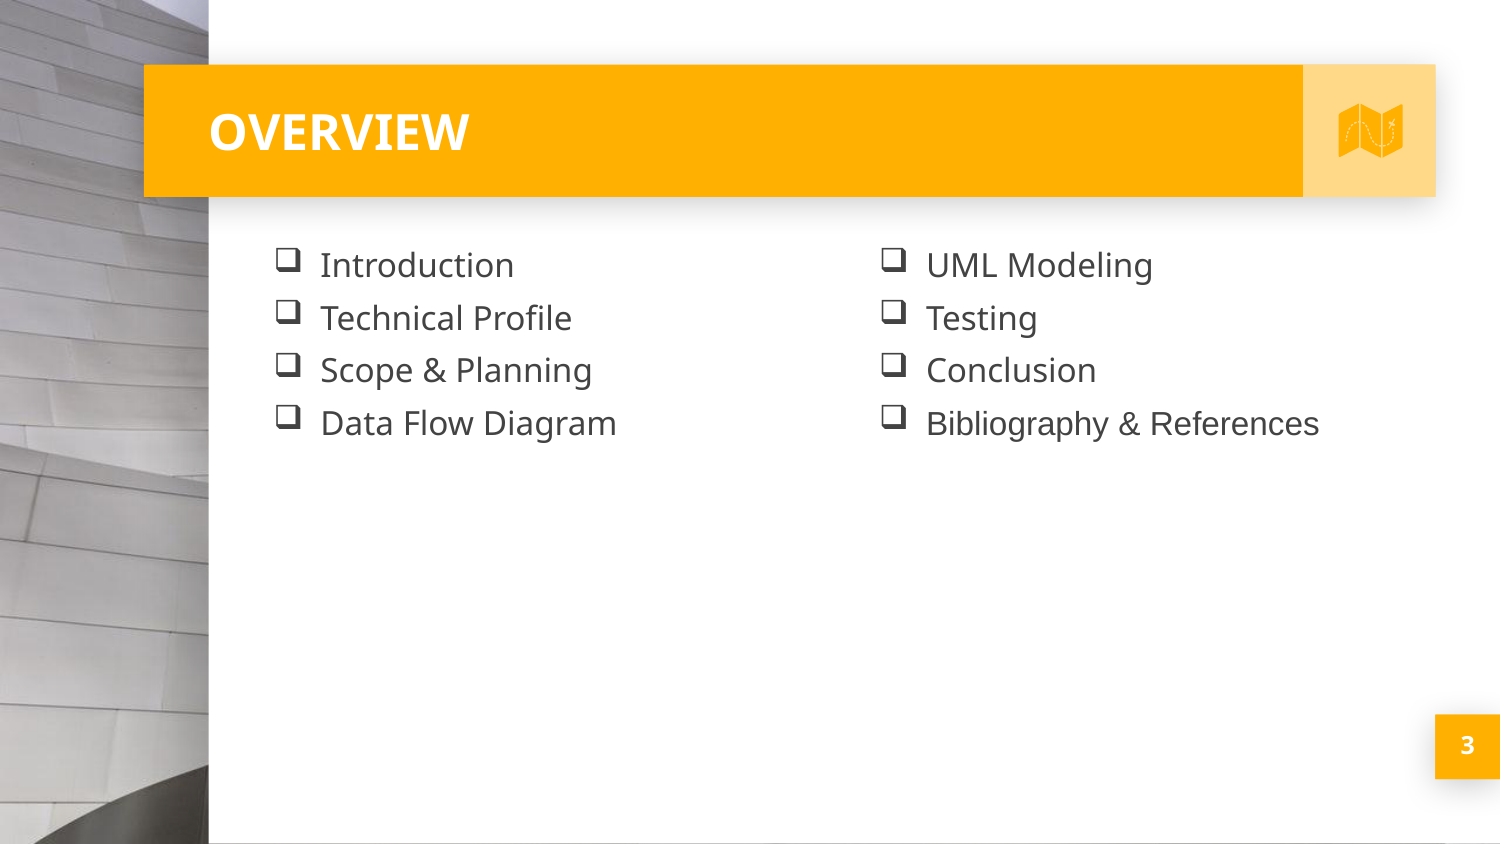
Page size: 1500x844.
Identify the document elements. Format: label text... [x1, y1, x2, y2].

picture [0, 0, 208, 844]
list UML Modeling Testing Conclusion Bibliography & References [864, 229, 1436, 785]
title OVERVIEW [193, 64, 1300, 197]
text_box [1338, 103, 1403, 158]
list Introduction Technical Profile Scope & Planning Data Flow Diagram [258, 229, 830, 785]
slide_number 3 [1435, 714, 1500, 780]
